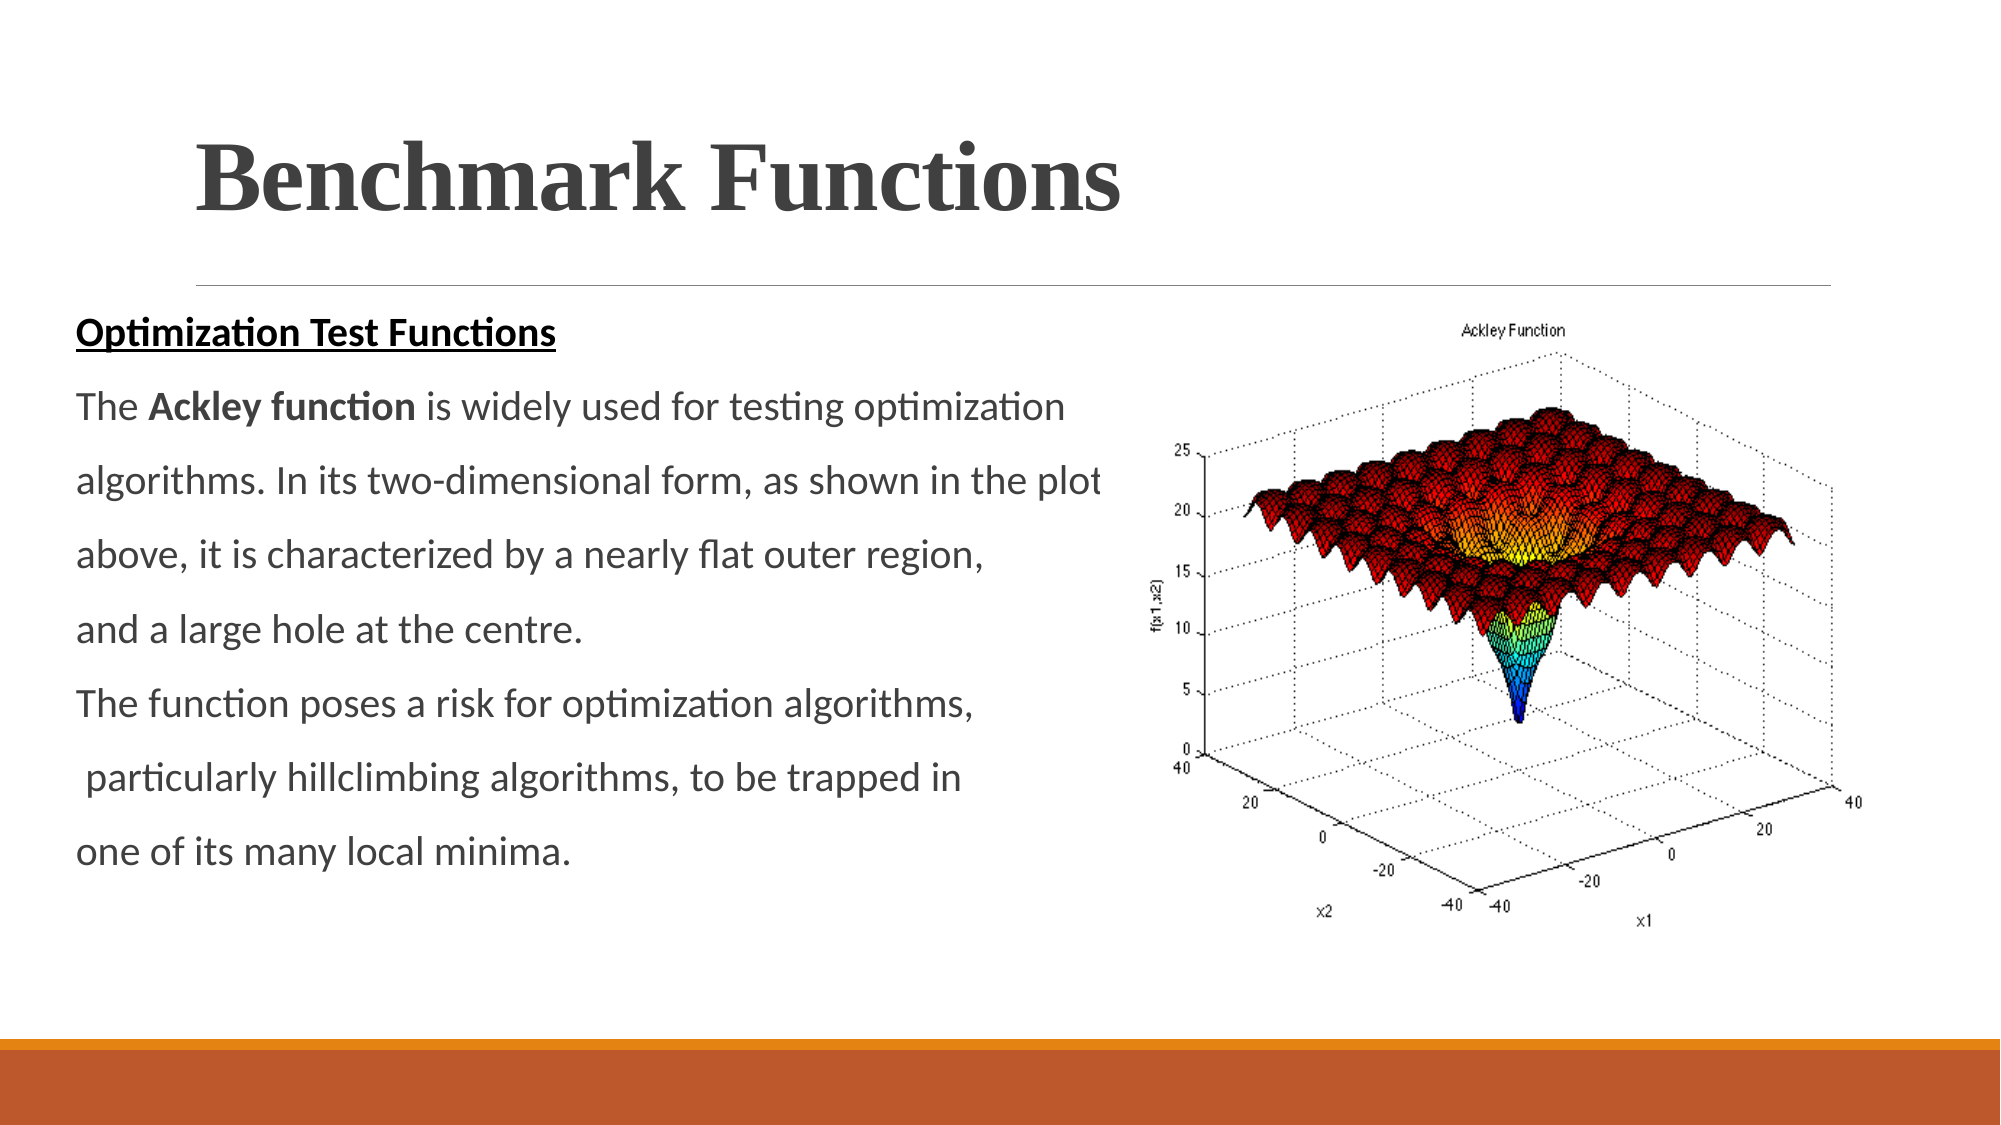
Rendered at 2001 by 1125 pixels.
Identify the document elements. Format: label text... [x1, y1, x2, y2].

list Optimization Test Functions The Ackley function is widely used for testing optimization algorithms. In its two-dimensional form, as shown in the plot above, it is characterized by a nearly flat outer region, and a large hole at the centre. The function poses a risk for optimization algorithms, particularly hillclimbing algorithms, to be trapped in one of its many local minima. [60, 302, 1098, 963]
title Benchmark Functions [180, 0, 1830, 238]
picture [1099, 302, 1912, 964]
